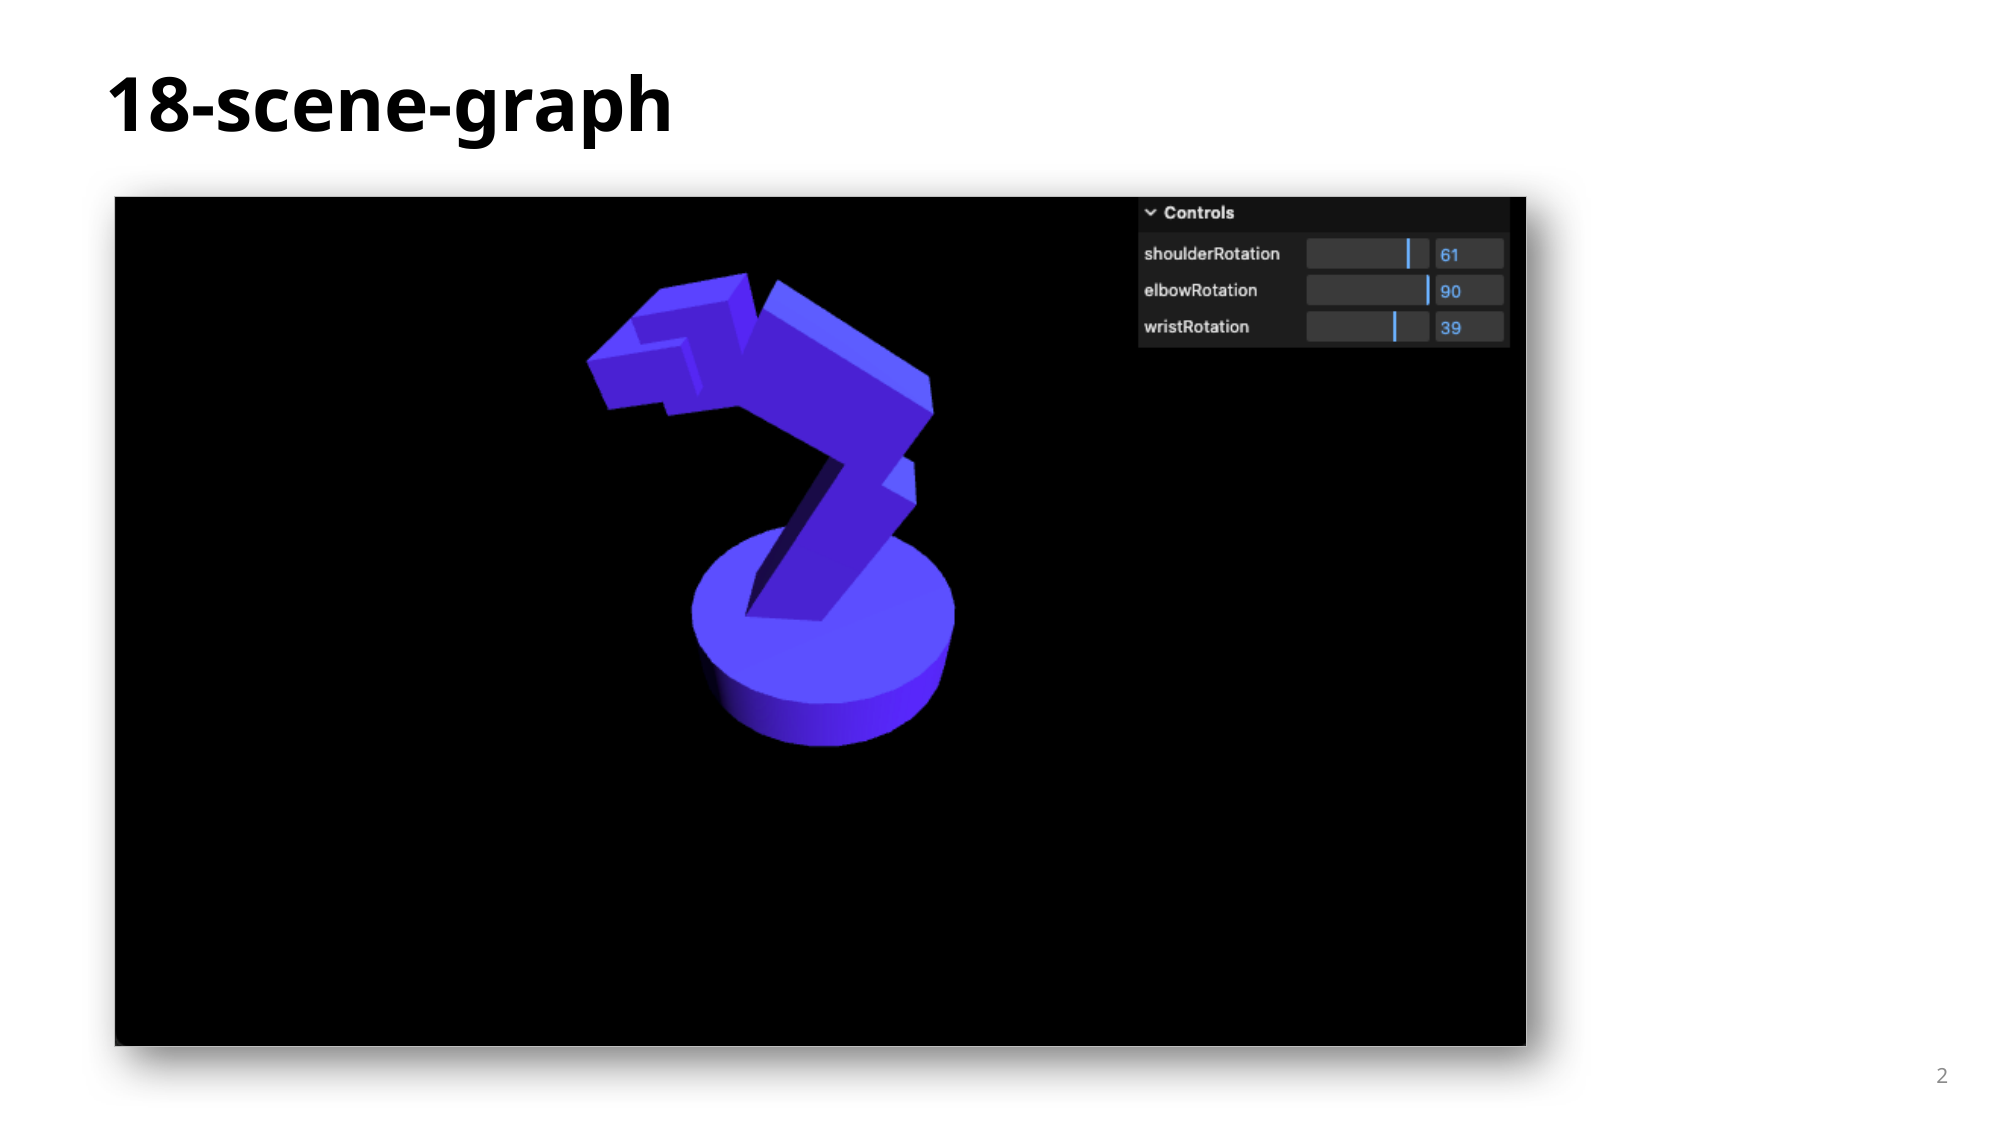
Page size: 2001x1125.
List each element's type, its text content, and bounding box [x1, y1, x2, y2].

slide_number 2 [1901, 1046, 1964, 1107]
title 18-scene-graph [90, 42, 1902, 161]
picture [113, 195, 1527, 1047]
